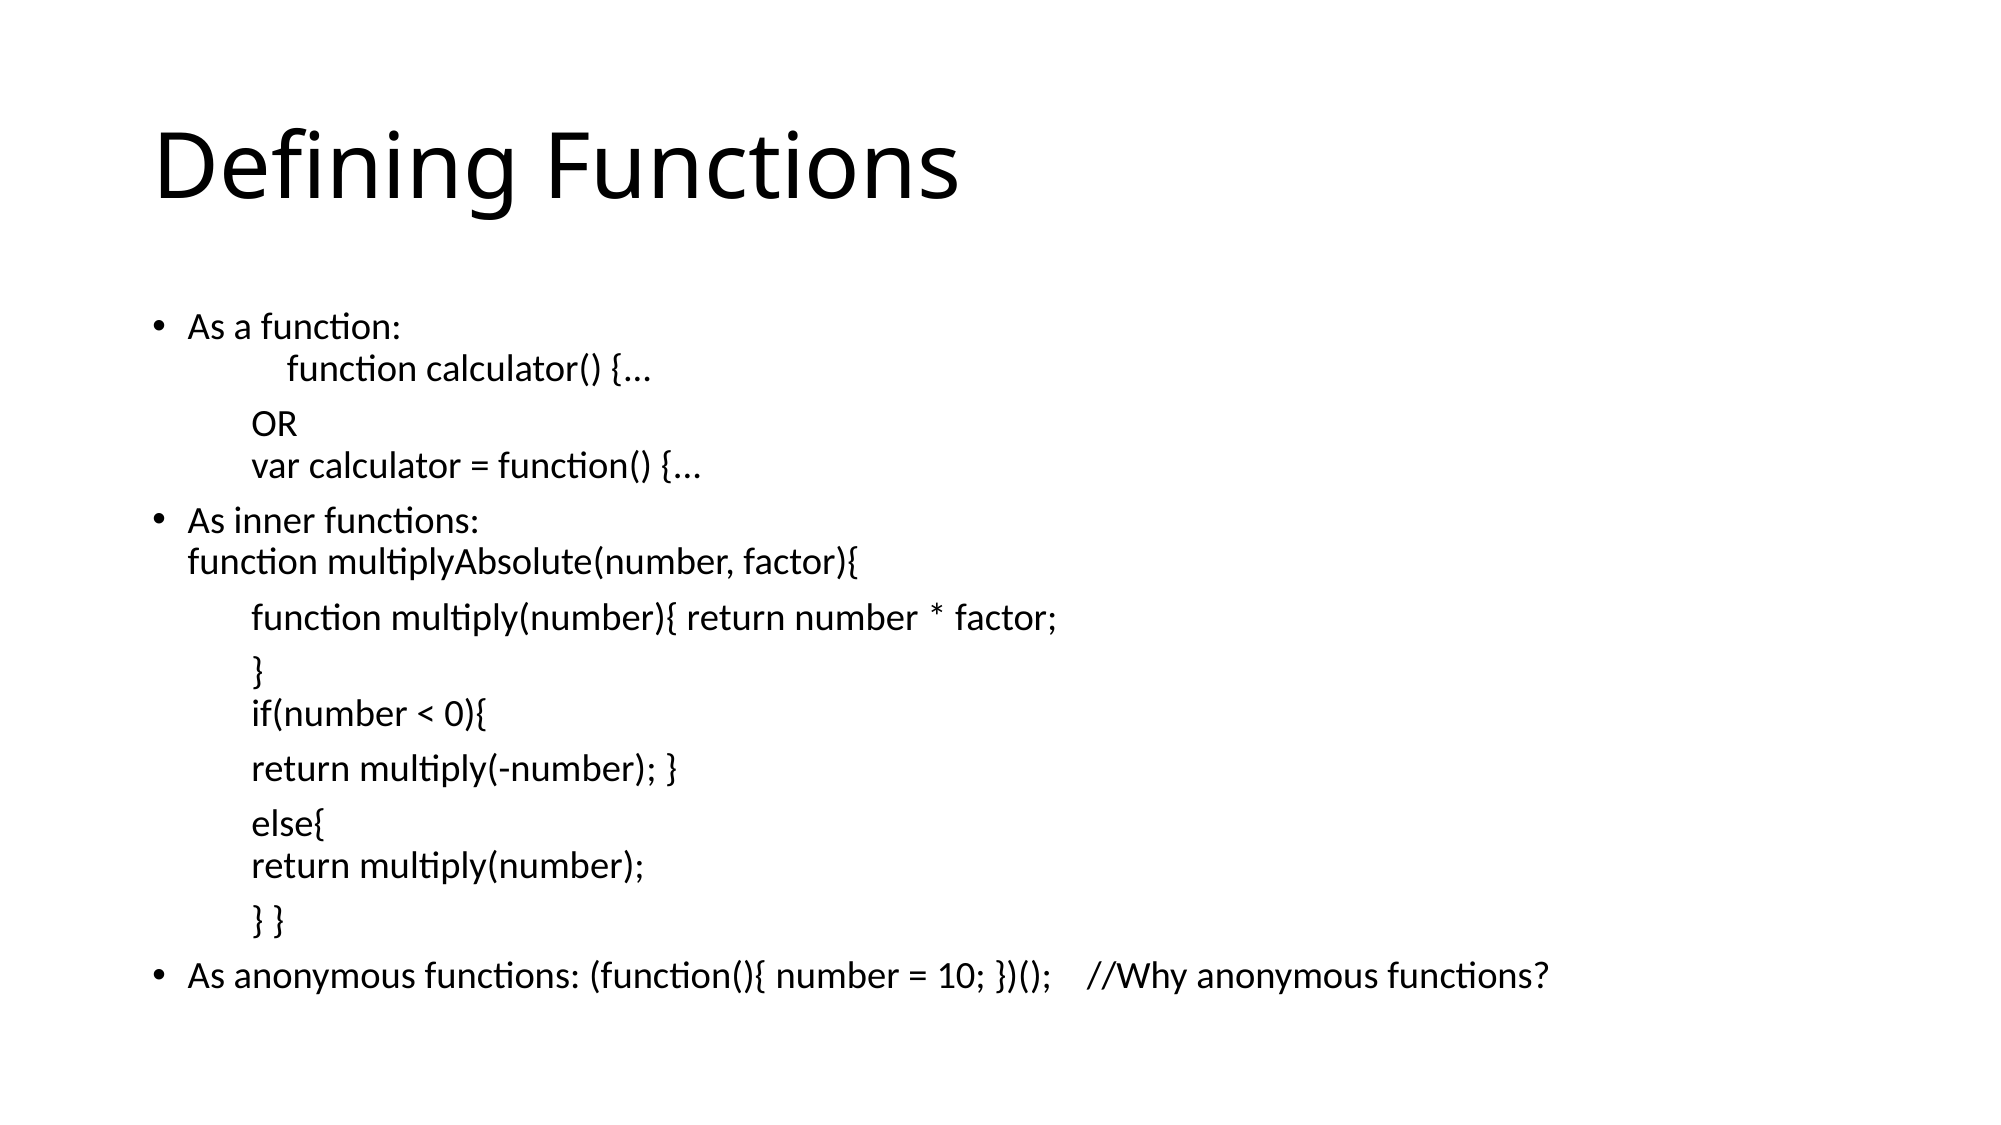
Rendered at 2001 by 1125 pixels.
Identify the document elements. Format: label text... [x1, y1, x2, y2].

list As a function: function calculator() {... OR var calculator = function() {... As inner functions: function multiplyAbsolute(number, factor){ function multiply(number){ return number * factor; } if(number < 0){ return multiply(-number); } else{ return multiply(number); } } As anonymous functions: (function(){ number = 10; })(); //Why anonymous functions? [137, 299, 1863, 1014]
title Defining Functions [137, 59, 1863, 278]
